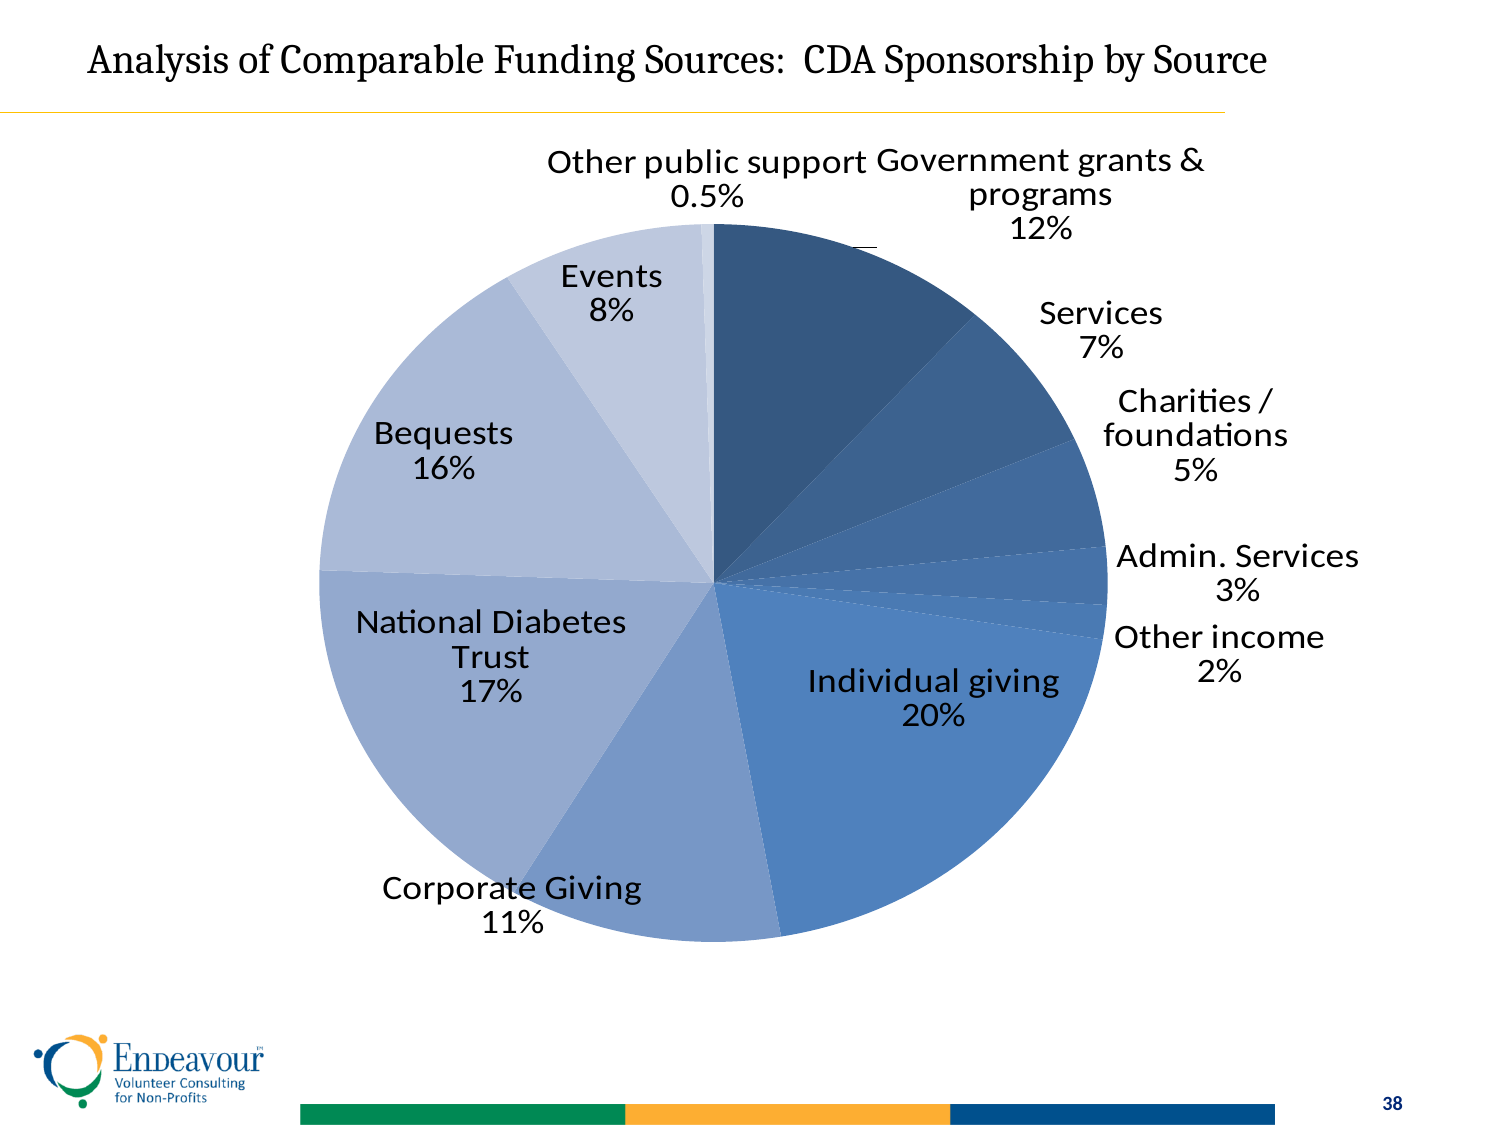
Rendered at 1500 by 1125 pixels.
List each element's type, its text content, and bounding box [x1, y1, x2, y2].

chart [37, 137, 1463, 1013]
picture [24, 1015, 1275, 1125]
text_box Analysis of Comparable Funding Sources: CDA Sponsorship by Source [72, 24, 1283, 90]
